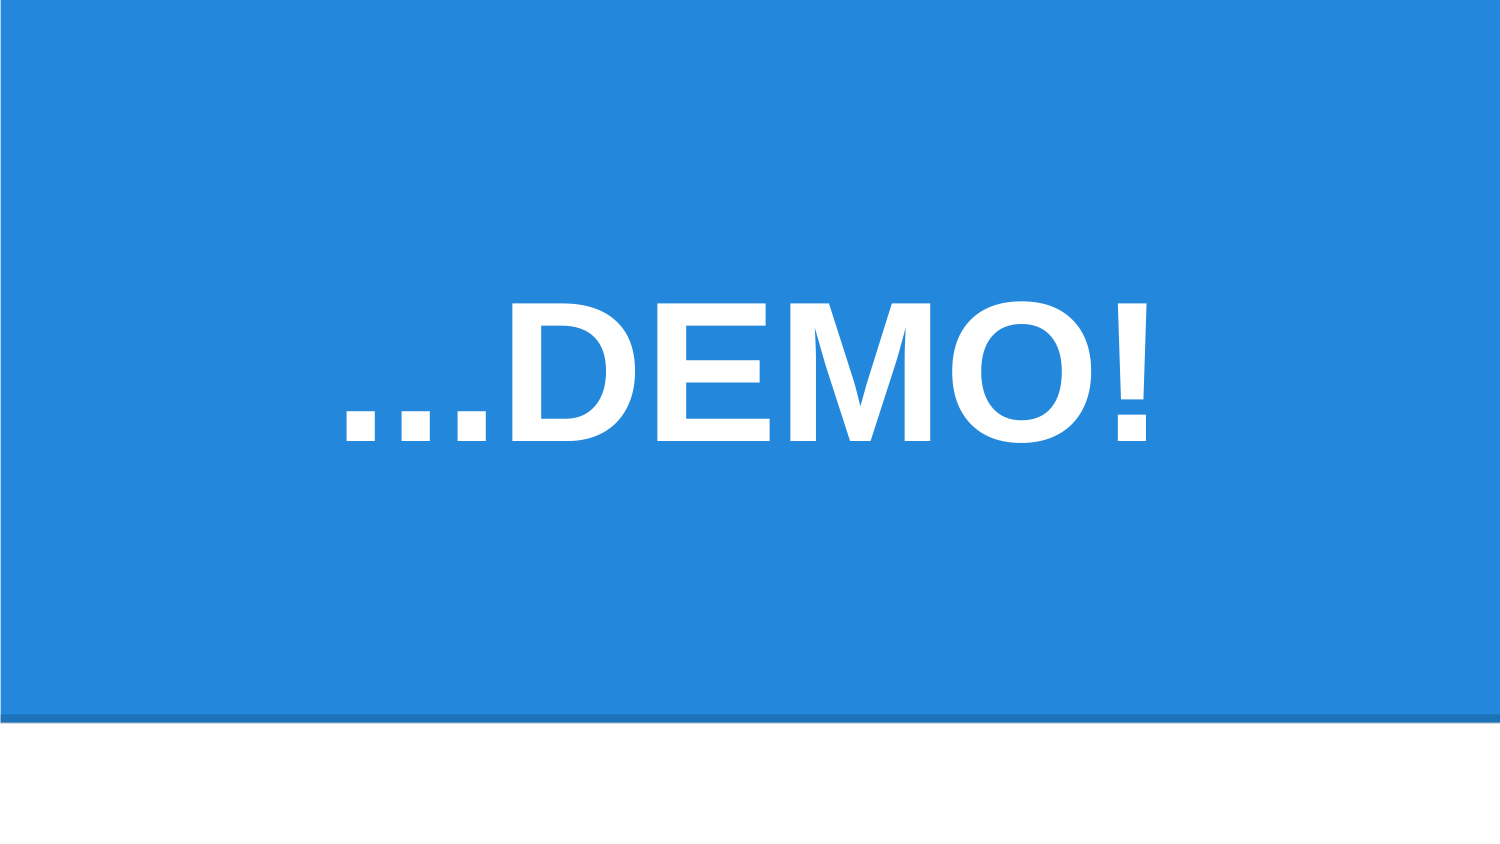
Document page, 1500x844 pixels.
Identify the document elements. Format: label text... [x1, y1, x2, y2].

text_box ...DEMO! [0, 0, 1500, 723]
